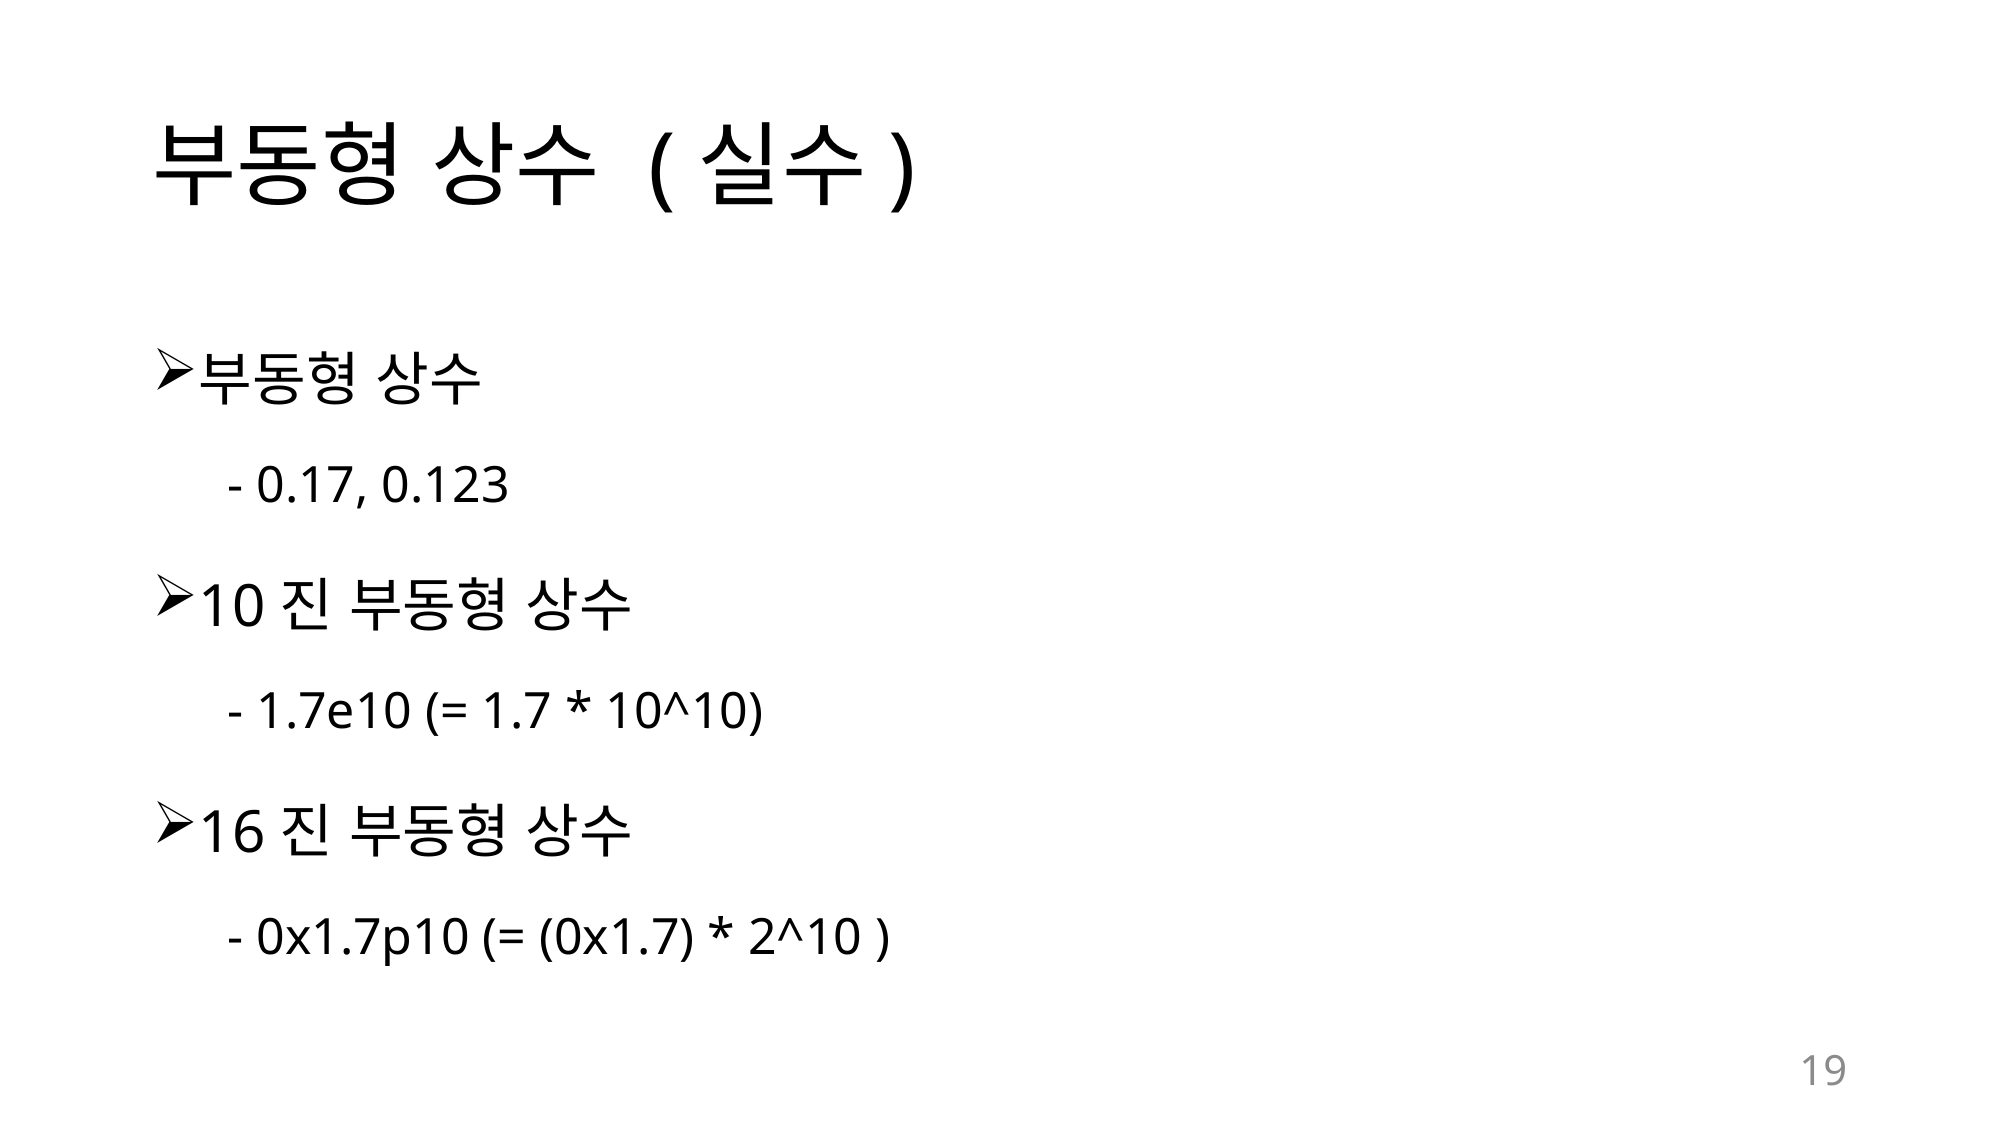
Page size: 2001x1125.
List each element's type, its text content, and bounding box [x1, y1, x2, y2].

title 부동형 상수 (실수) [137, 59, 1863, 278]
list 부동형 상수 - 0.17, 0.123 10진 부동형 상수 - 1.7e10 (= 1.7 * 10^10) 16진 부동형 상수 - 0x1.7p10 (= (0x1.7) * 2^10 ) [137, 299, 1863, 1014]
slide_number 19 [1412, 1042, 1863, 1103]
